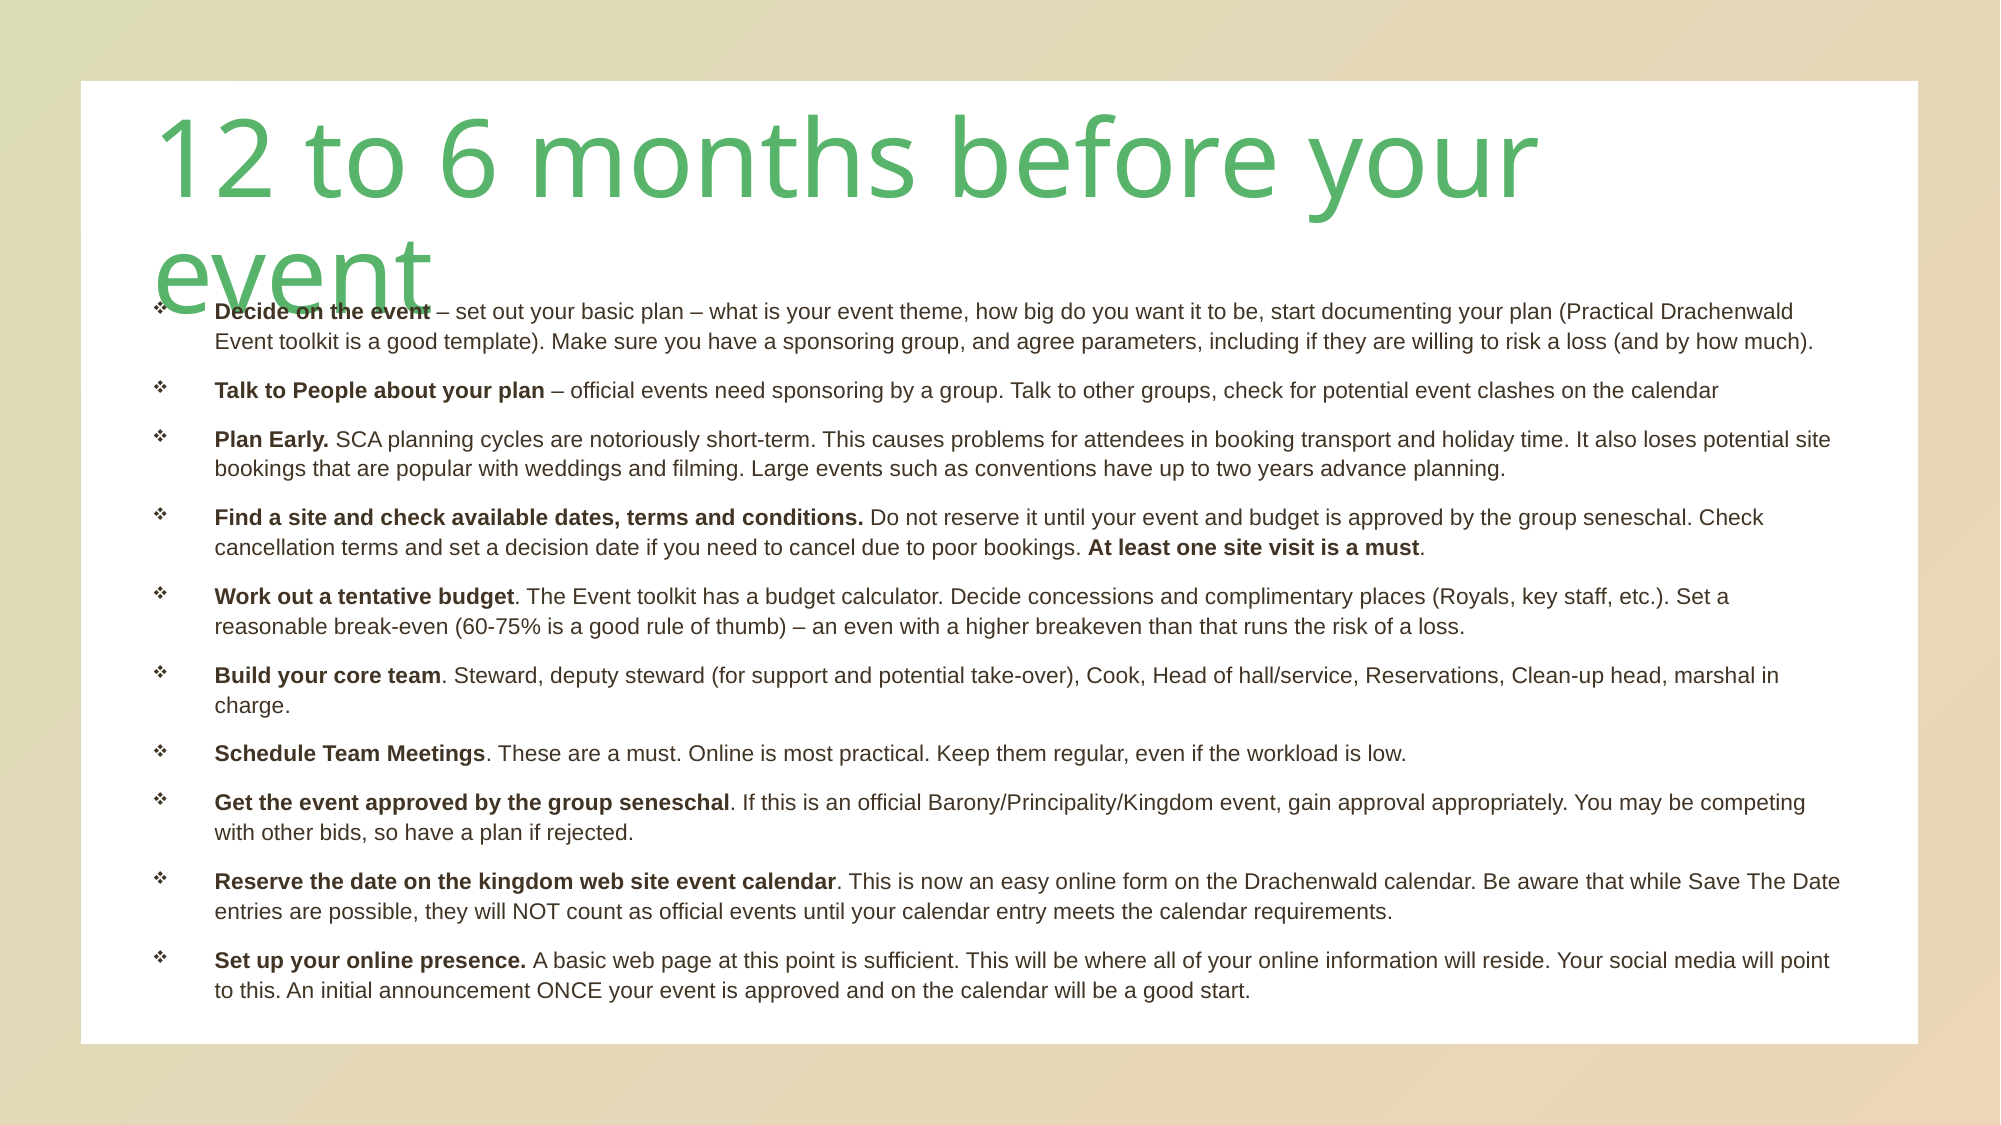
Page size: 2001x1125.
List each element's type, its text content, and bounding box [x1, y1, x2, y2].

text_box 12 to 6 months before your event [137, 111, 1863, 286]
text_box Decide on the event – set out your basic plan – what is your event theme, how big do you want it to be, start documenting your plan (Practical Drachenwald Event toolkit is a good template). Make sure you have a sponsoring group, and agree parameters, including if they are willing to risk a loss (and by how much). Talk to People about your plan – official events need sponsoring by a group. Talk to other groups, check for potential event clashes on the calendar Plan Early. SCA planning cycles are notoriously short-term. This causes problems for attendees in booking transport and holiday time. It also loses potential site bookings that are popular with weddings and filming. Large events such as conventions have up to two years advance planning. Find a site and check available dates, terms and conditions. Do not reserve it until your event and budget is approved by the group seneschal. Check cancellation terms and set a decision date if you need to cancel due to poor bookings. At least one site visit is a must. Work out a tentative budget. The Event toolkit has a budget calculator. Decide concessions and complimentary places (Royals, key staff, etc.). Set a reasonable break-even (60-75% is a good rule of thumb) – an even with a higher breakeven than that runs the risk of a loss. Build your core team. Steward, deputy steward (for support and potential take-over), Cook, Head of hall/service, Reservations, Clean-up head, marshal in charge. Schedule Team Meetings. These are a must. Online is most practical. Keep them regular, even if the workload is low. Get the event approved by the group seneschal. If this is an official Barony/Principality/Kingdom event, gain approval appropriately. You may be competing with other bids, so have a plan if rejected. Reserve the date on the kingdom web site event calendar. This is now an easy online form on the Drachenwald calendar. Be aware that while Save The Date entries are possible, they will NOT count as official events until your calendar entry meets the calendar requirements. Set up your online presence. A basic web page at this point is sufficient. This will be where all of your online information will reside. Your social media will point to this. An initial announcement ONCE your event is approved and on the calendar will be a good start. [137, 286, 1863, 1014]
